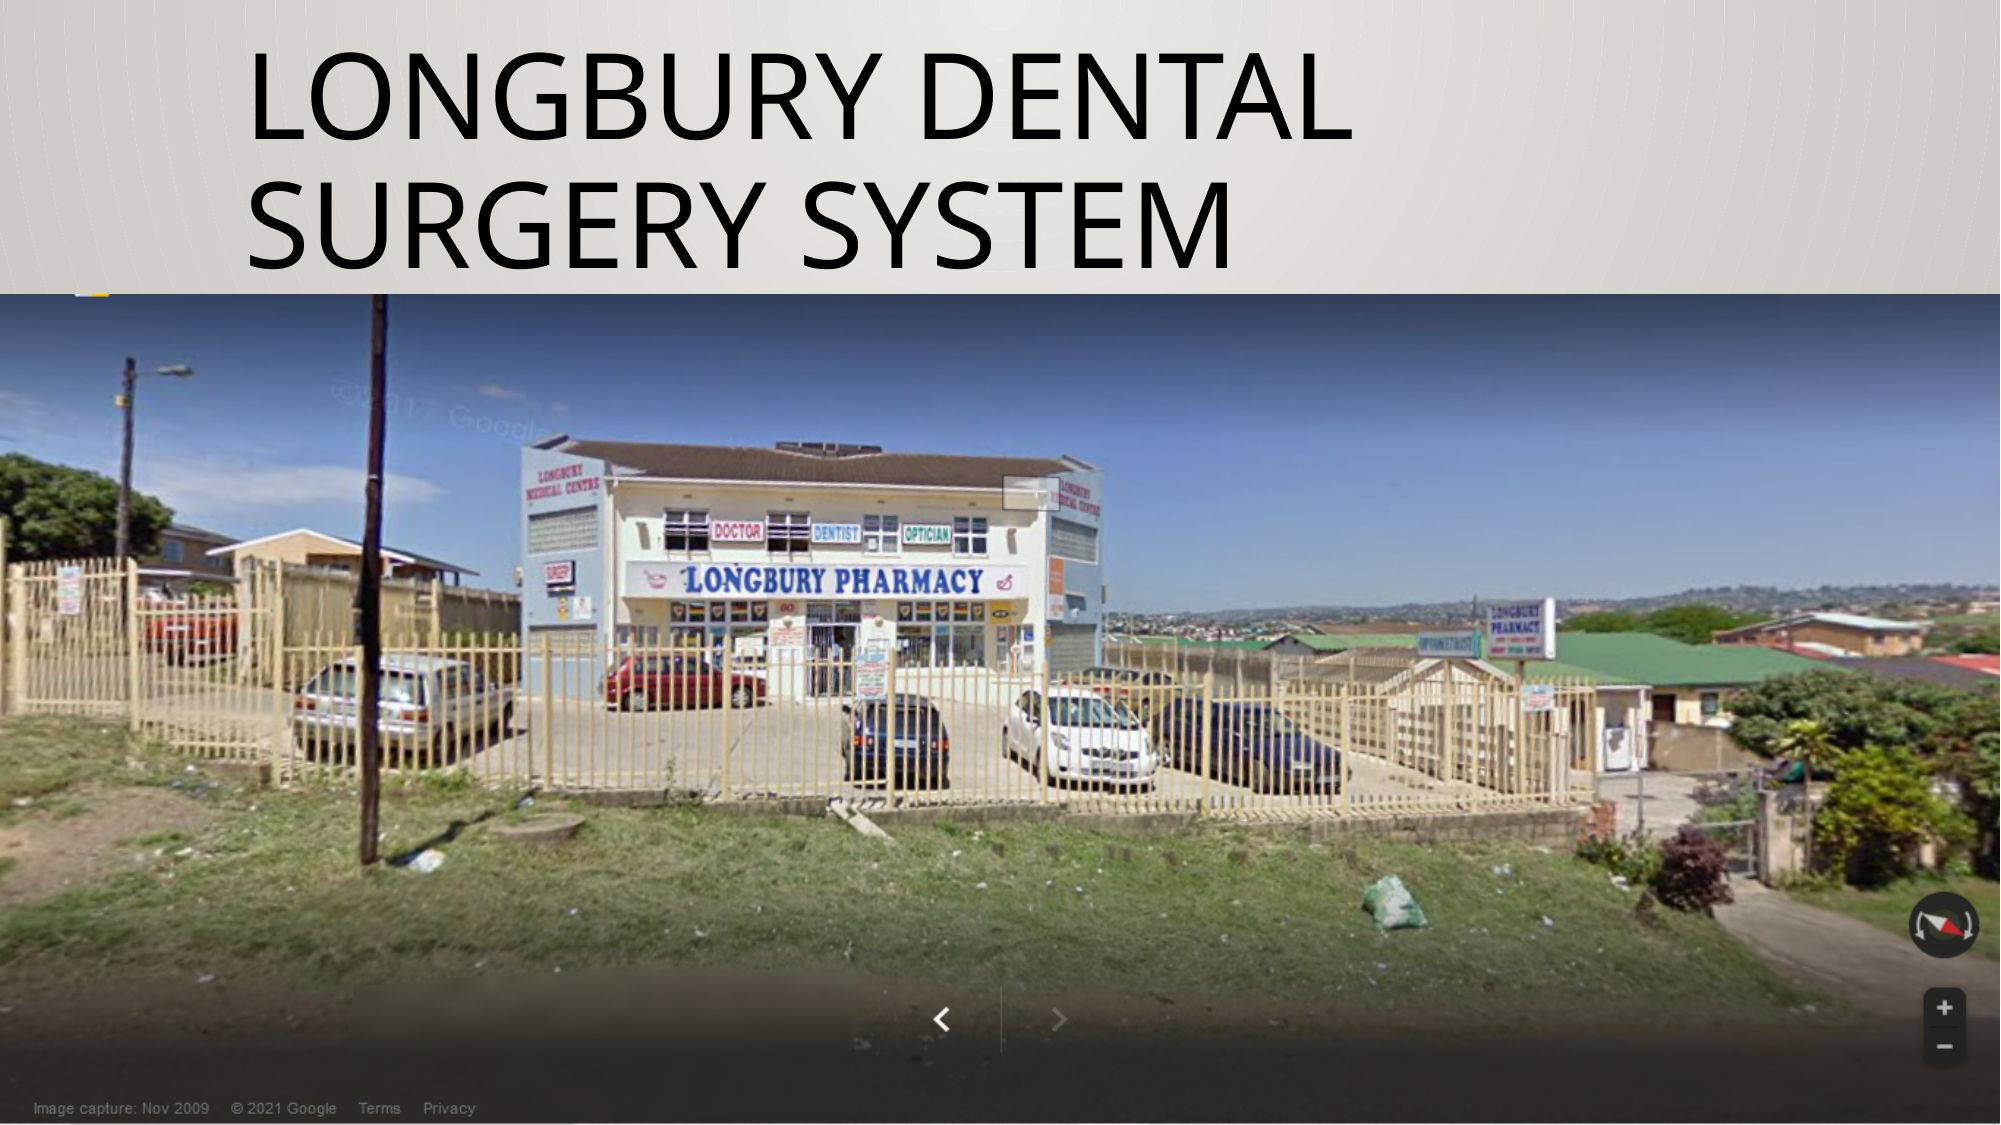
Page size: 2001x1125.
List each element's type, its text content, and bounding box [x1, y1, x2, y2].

title LONGBURY DENTAL SURGERY SYSTEM [229, 26, 1730, 294]
picture [0, 294, 2000, 1125]
